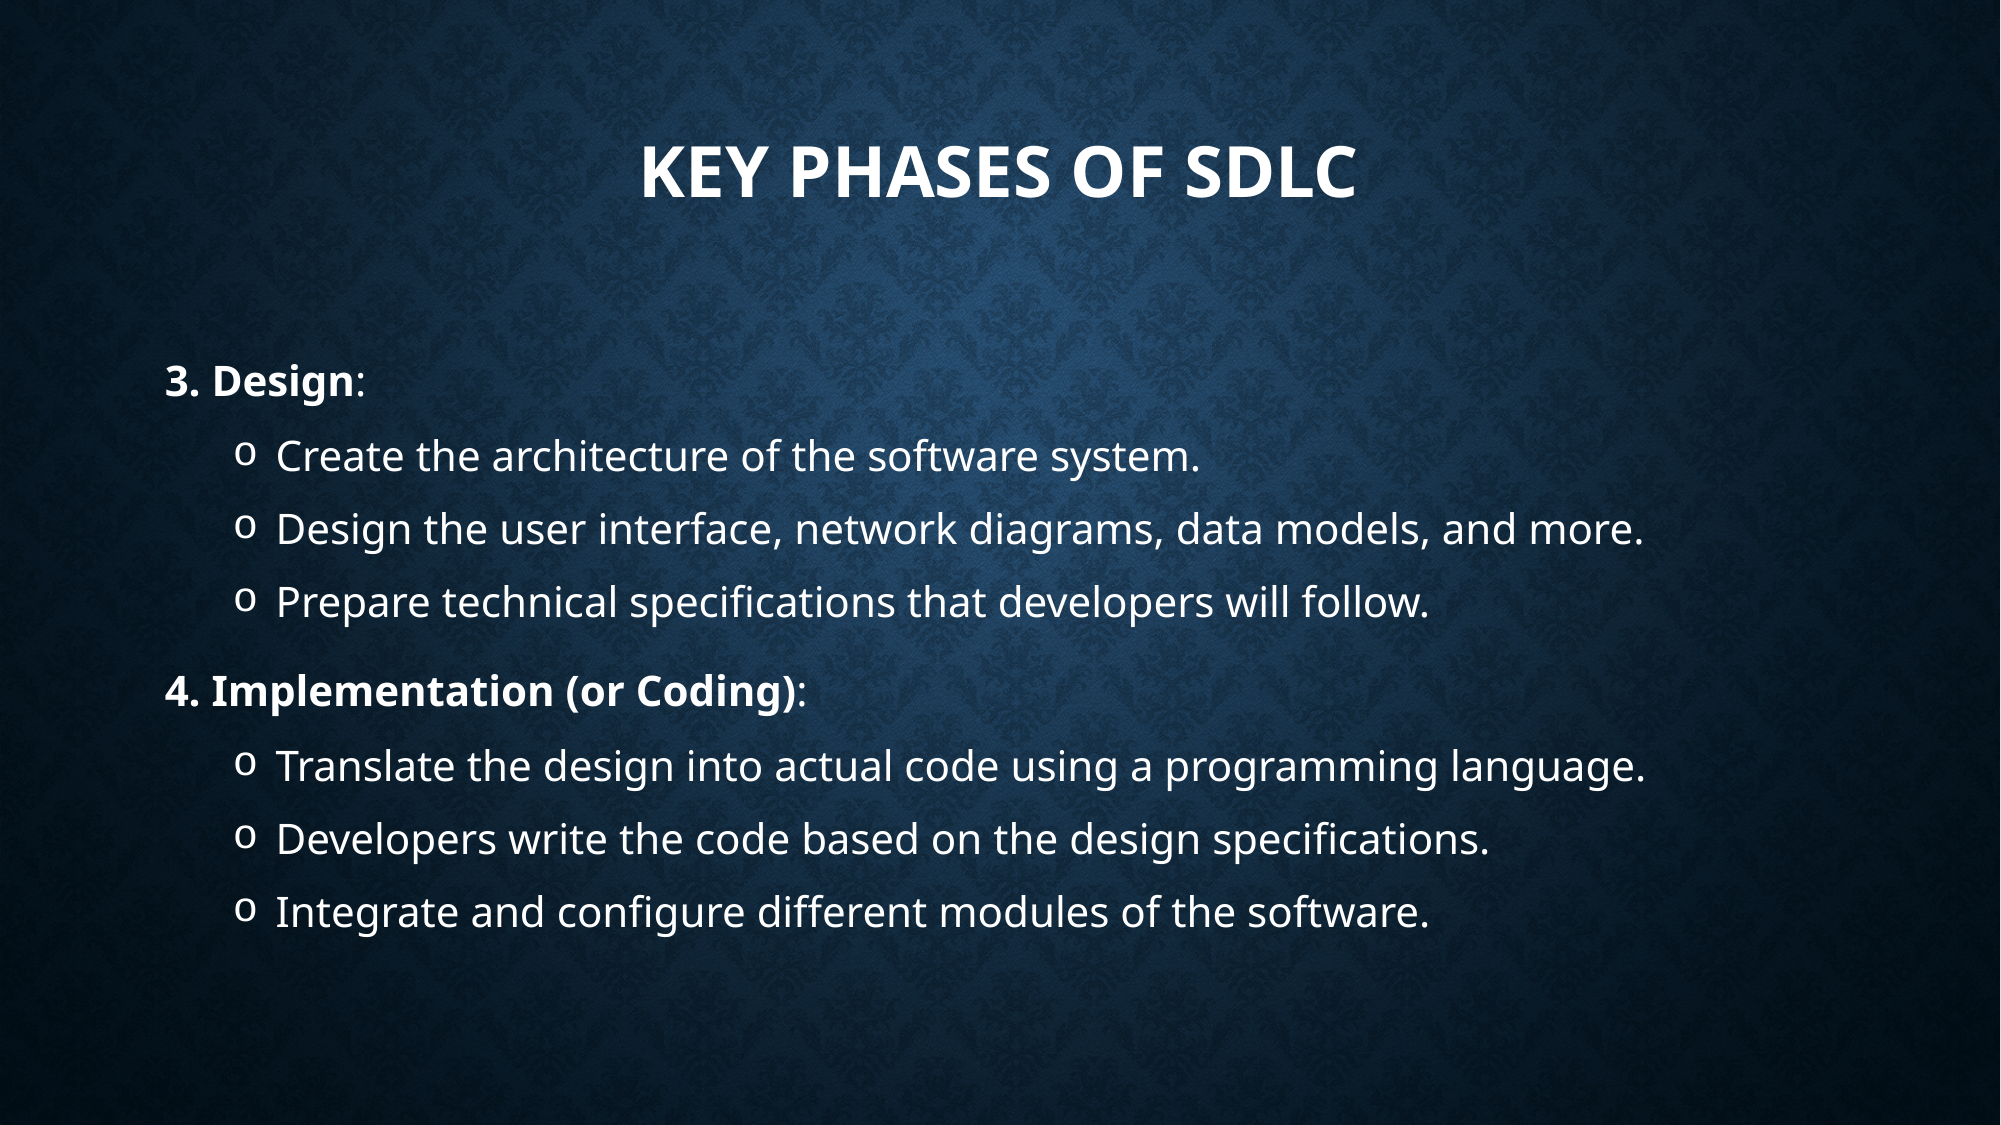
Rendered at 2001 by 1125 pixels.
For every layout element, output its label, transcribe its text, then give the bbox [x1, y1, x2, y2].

list 3. Design: Create the architecture of the software system. Design the user interface, network diagrams, data models, and more. Prepare technical specifications that developers will follow. 4. Implementation (or Coding): Translate the design into actual code using a programming language. Developers write the code based on the design specifications. Integrate and configure different modules of the software. [149, 343, 1849, 950]
title Key phases of sdlc [149, 66, 1849, 284]
